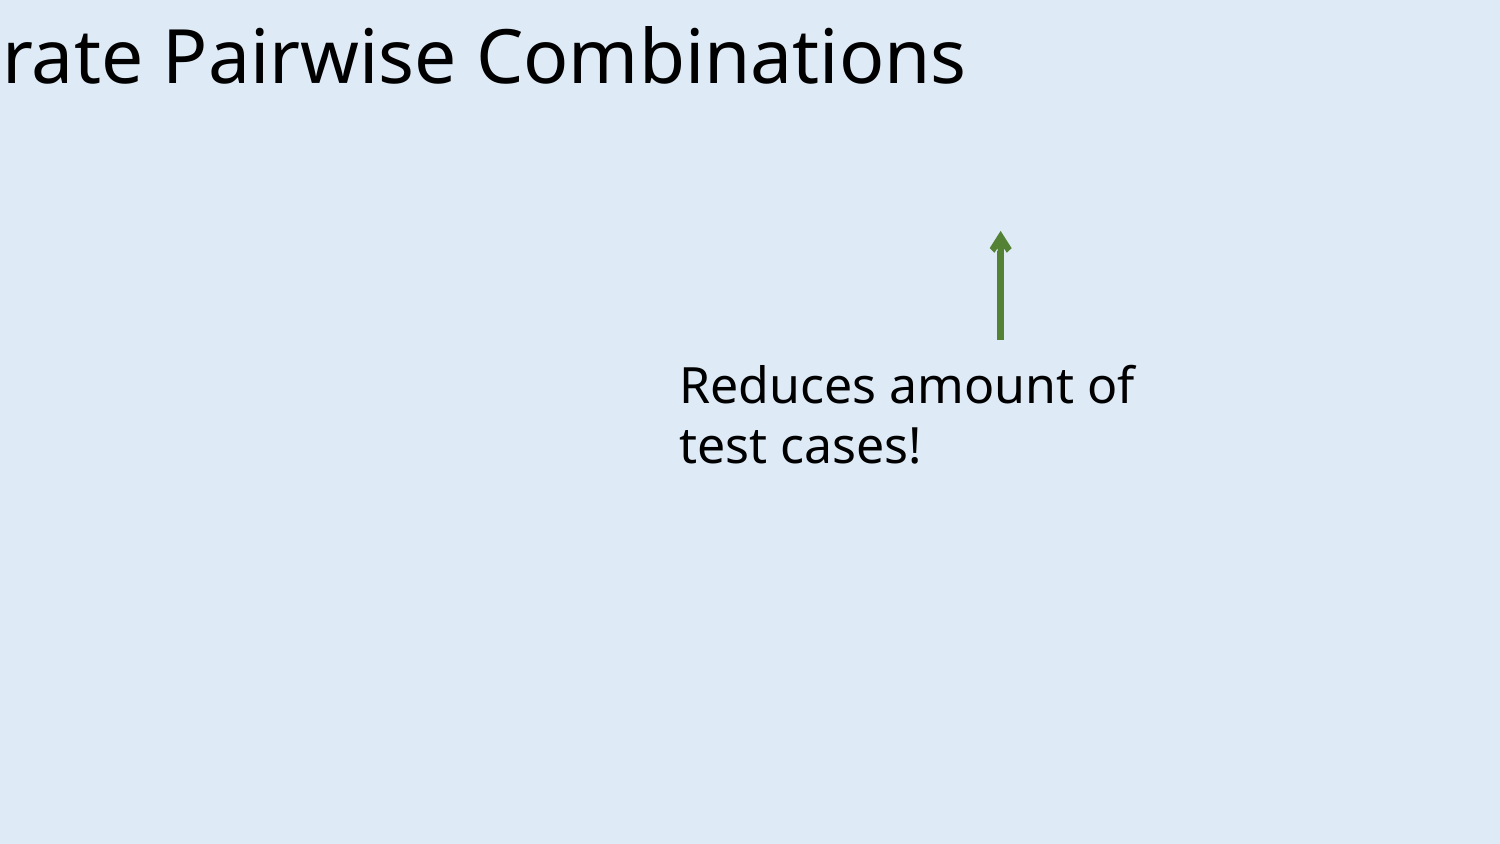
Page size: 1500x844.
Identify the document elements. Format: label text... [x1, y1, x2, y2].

picture [27, 126, 1206, 743]
text_box Generate Pairwise Combinations [0, 1, 983, 107]
